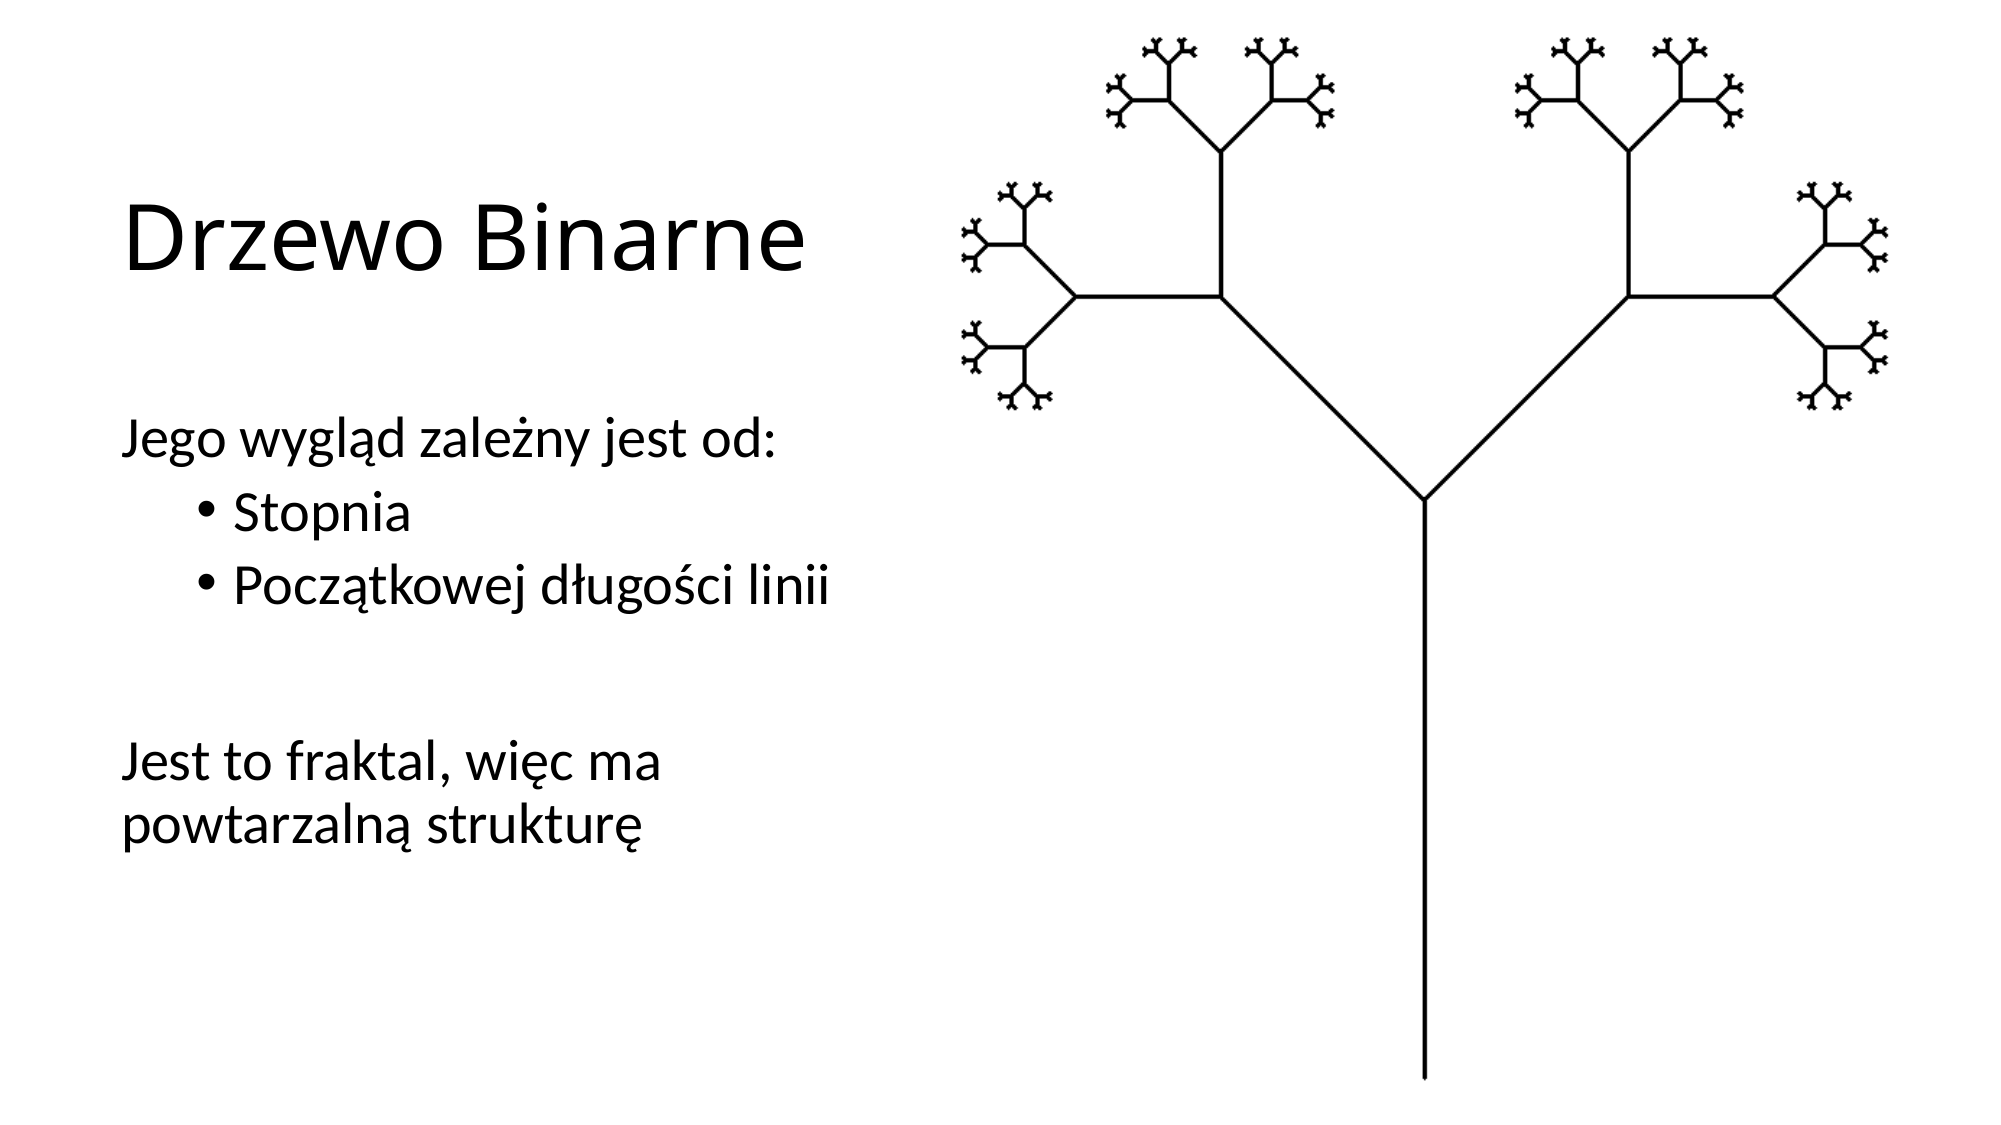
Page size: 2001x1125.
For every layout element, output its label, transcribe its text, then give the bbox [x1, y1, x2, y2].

title Drzewo Binarne [106, 103, 948, 379]
list Jego wygląd zależny jest od: Stopnia Początkowej długości linii Jest to fraktal, więc ma powtarzalną strukturę [106, 399, 948, 1021]
picture [959, 29, 1894, 1095]
